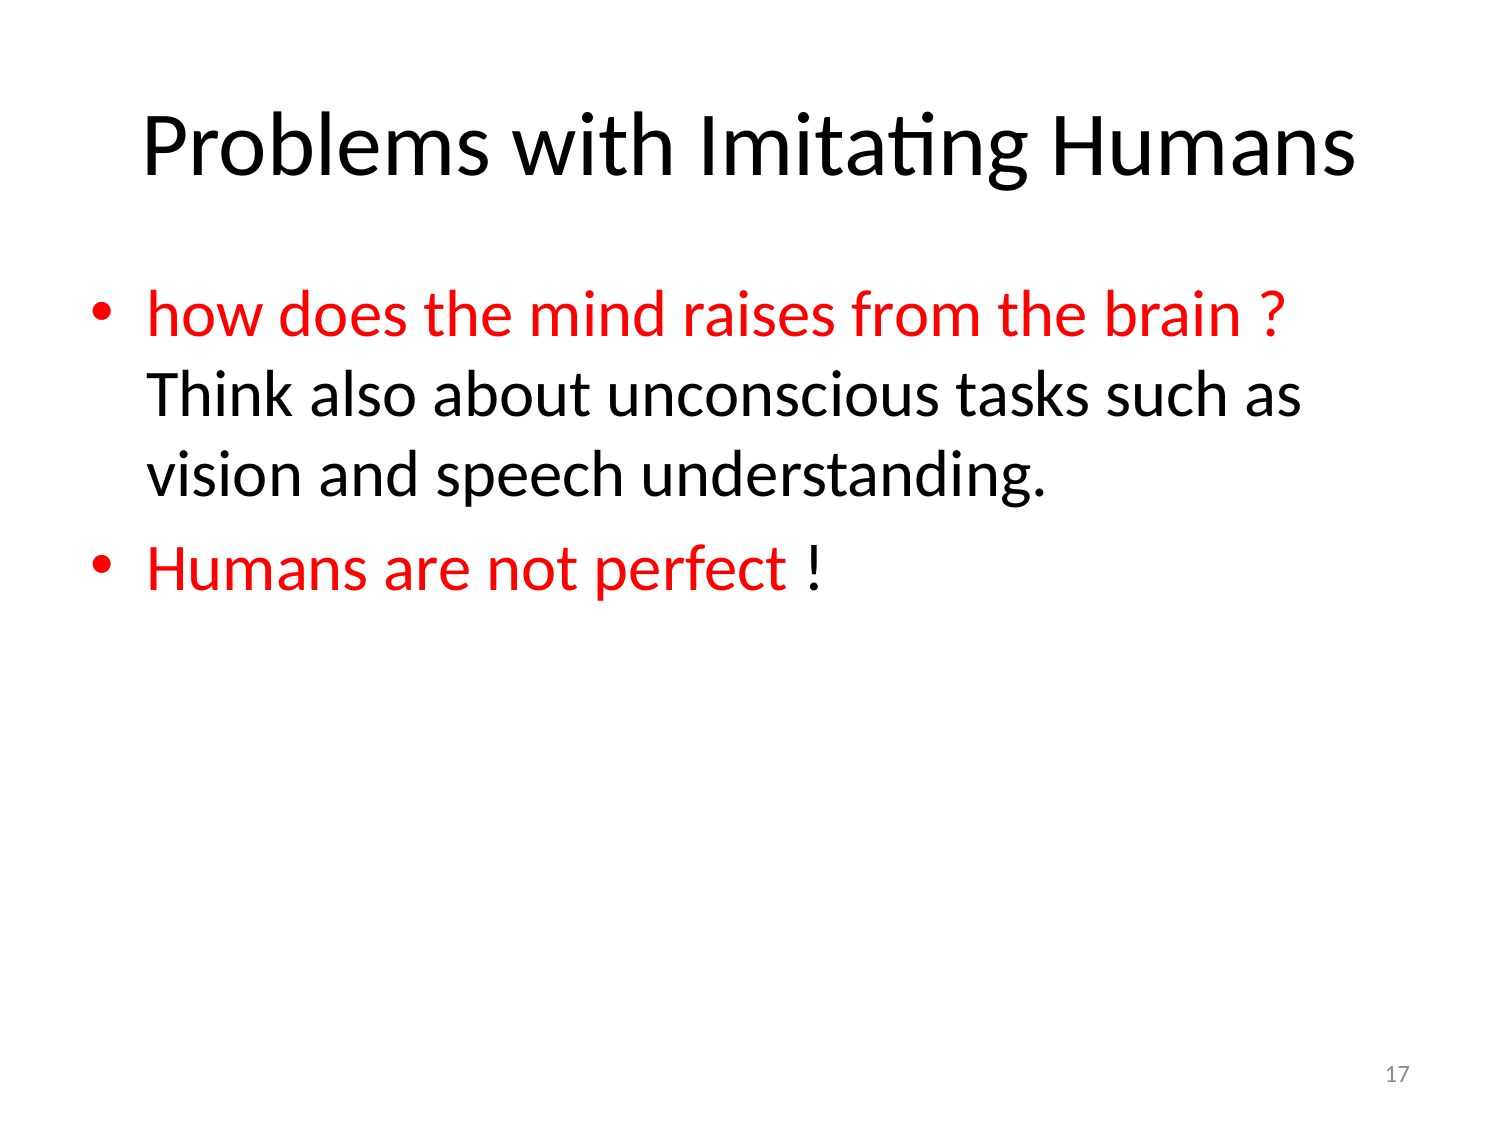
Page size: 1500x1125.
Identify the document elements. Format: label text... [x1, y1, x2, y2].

list how does the mind raises from the brain ? Think also about unconscious tasks such as vision and speech understanding. Humans are not perfect ! [75, 262, 1425, 1005]
title Problems with Imitating Humans [75, 45, 1425, 233]
slide_number 17 [1074, 1042, 1425, 1103]
